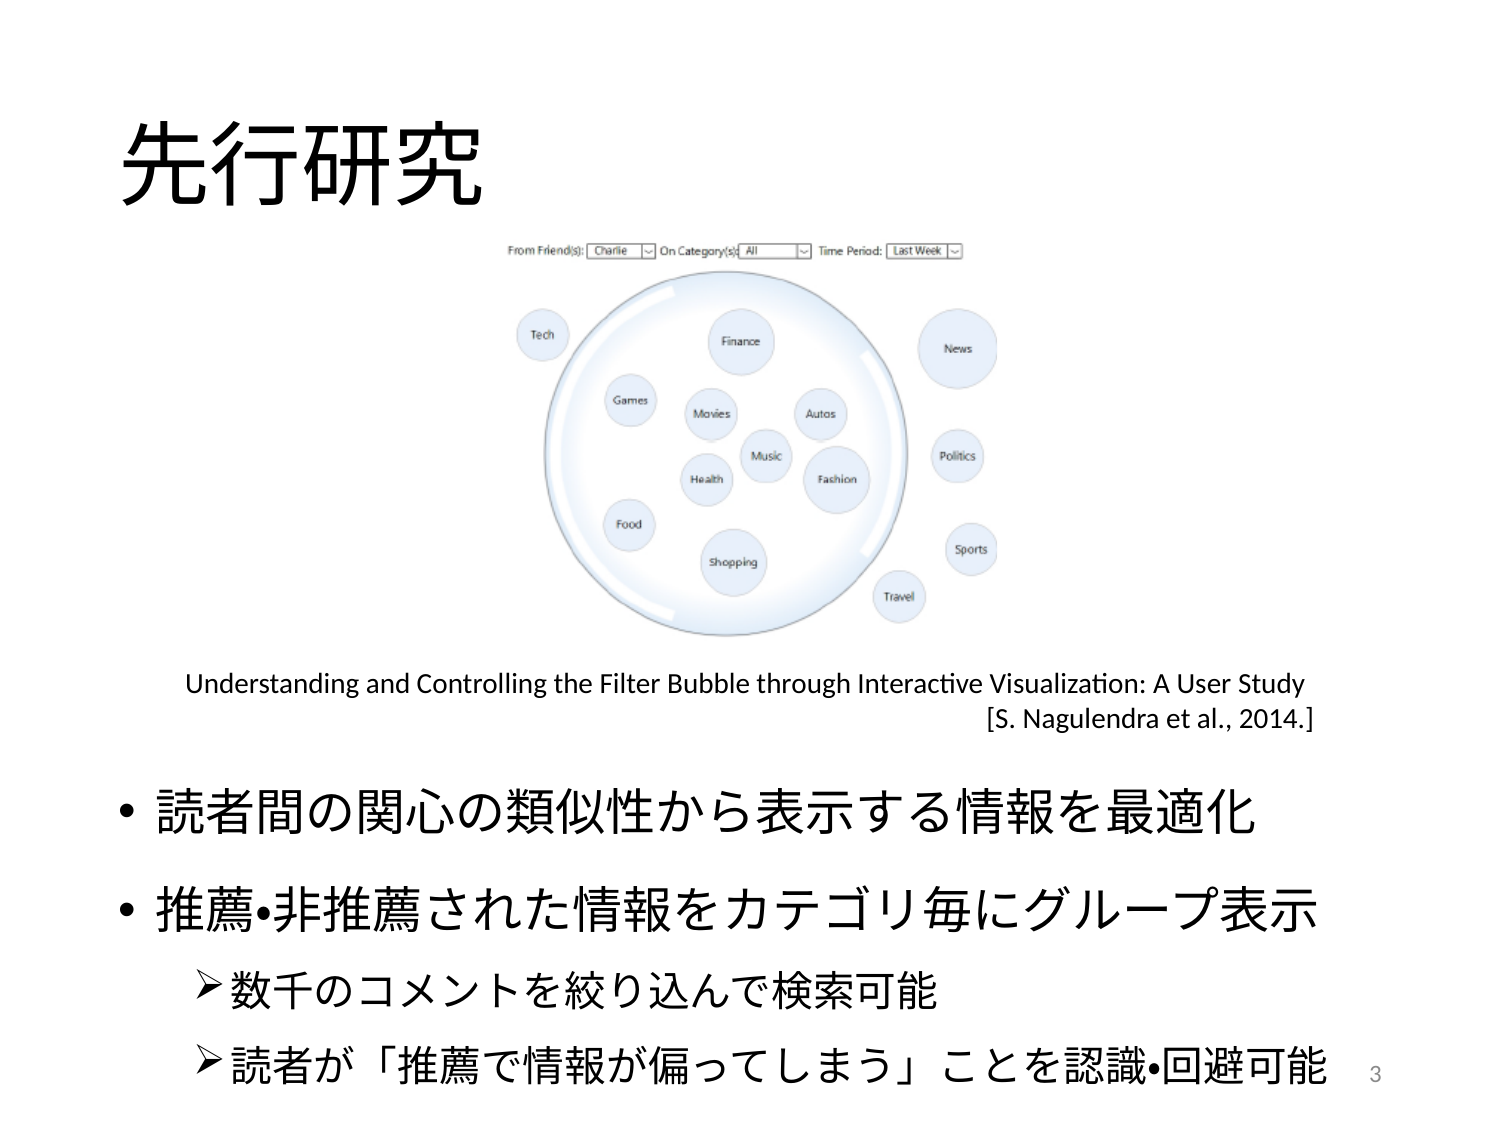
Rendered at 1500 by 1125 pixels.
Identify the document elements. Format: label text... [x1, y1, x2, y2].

list 読者間の関心の類似性から表示する情報を最適化 推薦・非推薦された情報をカテゴリ毎にグループ表示 数千のコメントを絞り込んで検索可能 読者が「推薦で情報が偏ってしまう」ことを認識・回避可能 [103, 754, 1397, 1125]
picture [502, 239, 998, 645]
text_box Understanding and Controlling the Filter Bubble through Interactive Visualization: A User Study [S. Nagulendra et al., 2014.] [170, 656, 1330, 742]
slide_number 3 [1059, 1042, 1397, 1103]
title 先行研究 [103, 59, 1397, 278]
